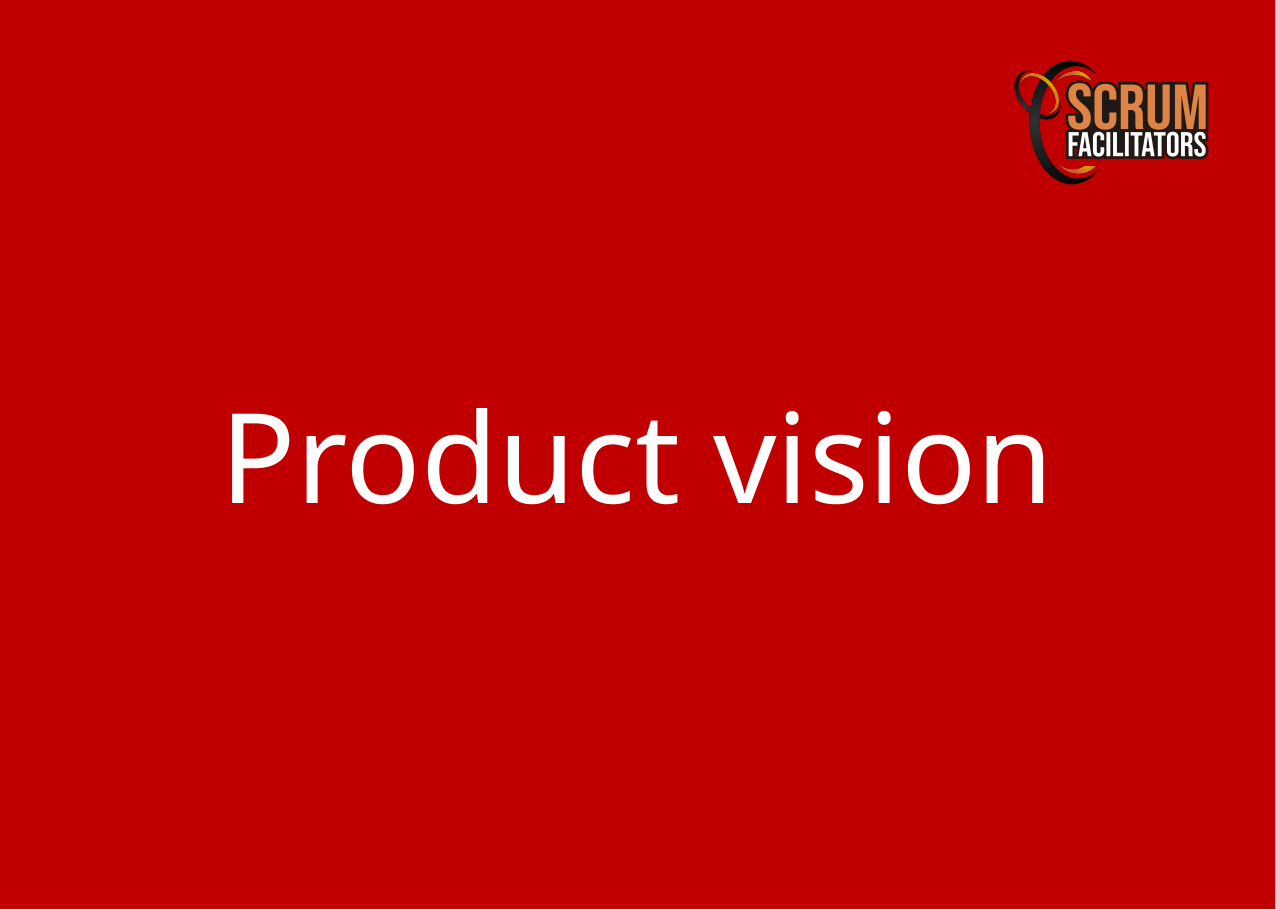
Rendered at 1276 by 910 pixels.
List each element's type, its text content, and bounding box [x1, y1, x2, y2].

list Product vision [132, 291, 1143, 618]
picture [1011, 57, 1211, 187]
